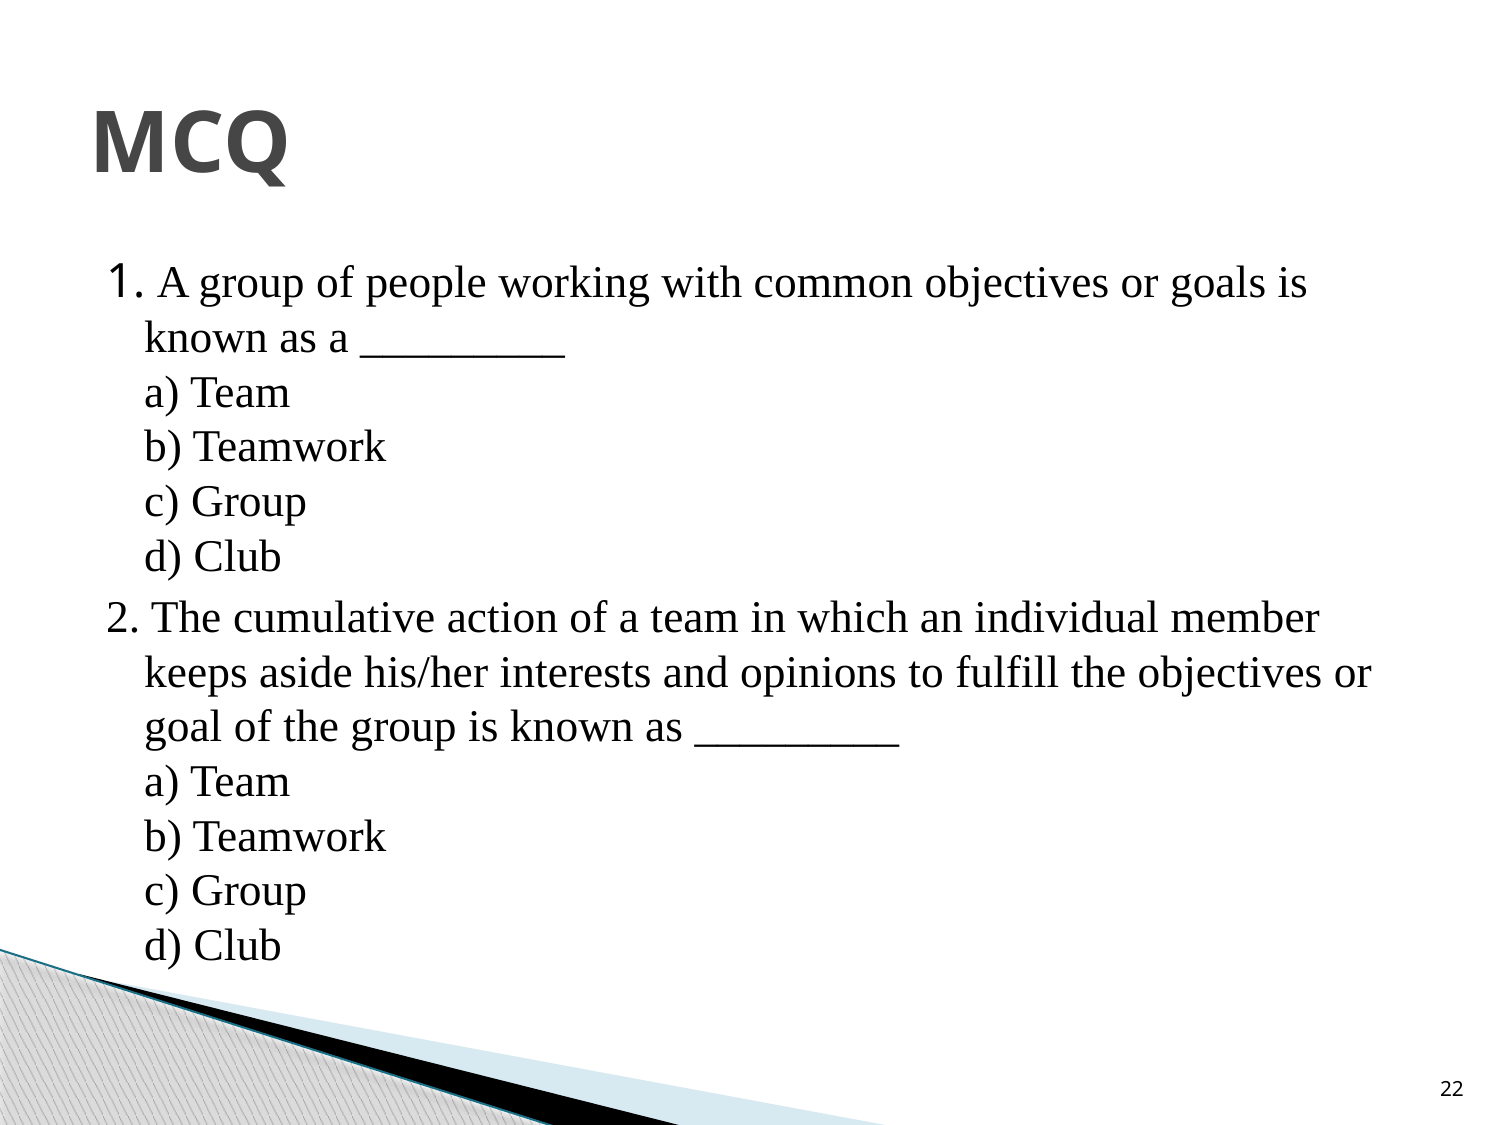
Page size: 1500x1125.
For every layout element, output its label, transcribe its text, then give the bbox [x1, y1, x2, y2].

title MCQ [75, 45, 1425, 233]
slide_number 22 [1418, 1051, 1479, 1112]
list 1. A group of people working with common objectives or goals is known as a _________ a) Team b) Teamwork c) Group d) Club 2. The cumulative action of a team in which an individual member keeps aside his/her interests and opinions to fulfill the objectives or goal of the group is known as _________ a) Team b) Teamwork c) Group d) Club [75, 243, 1425, 986]
